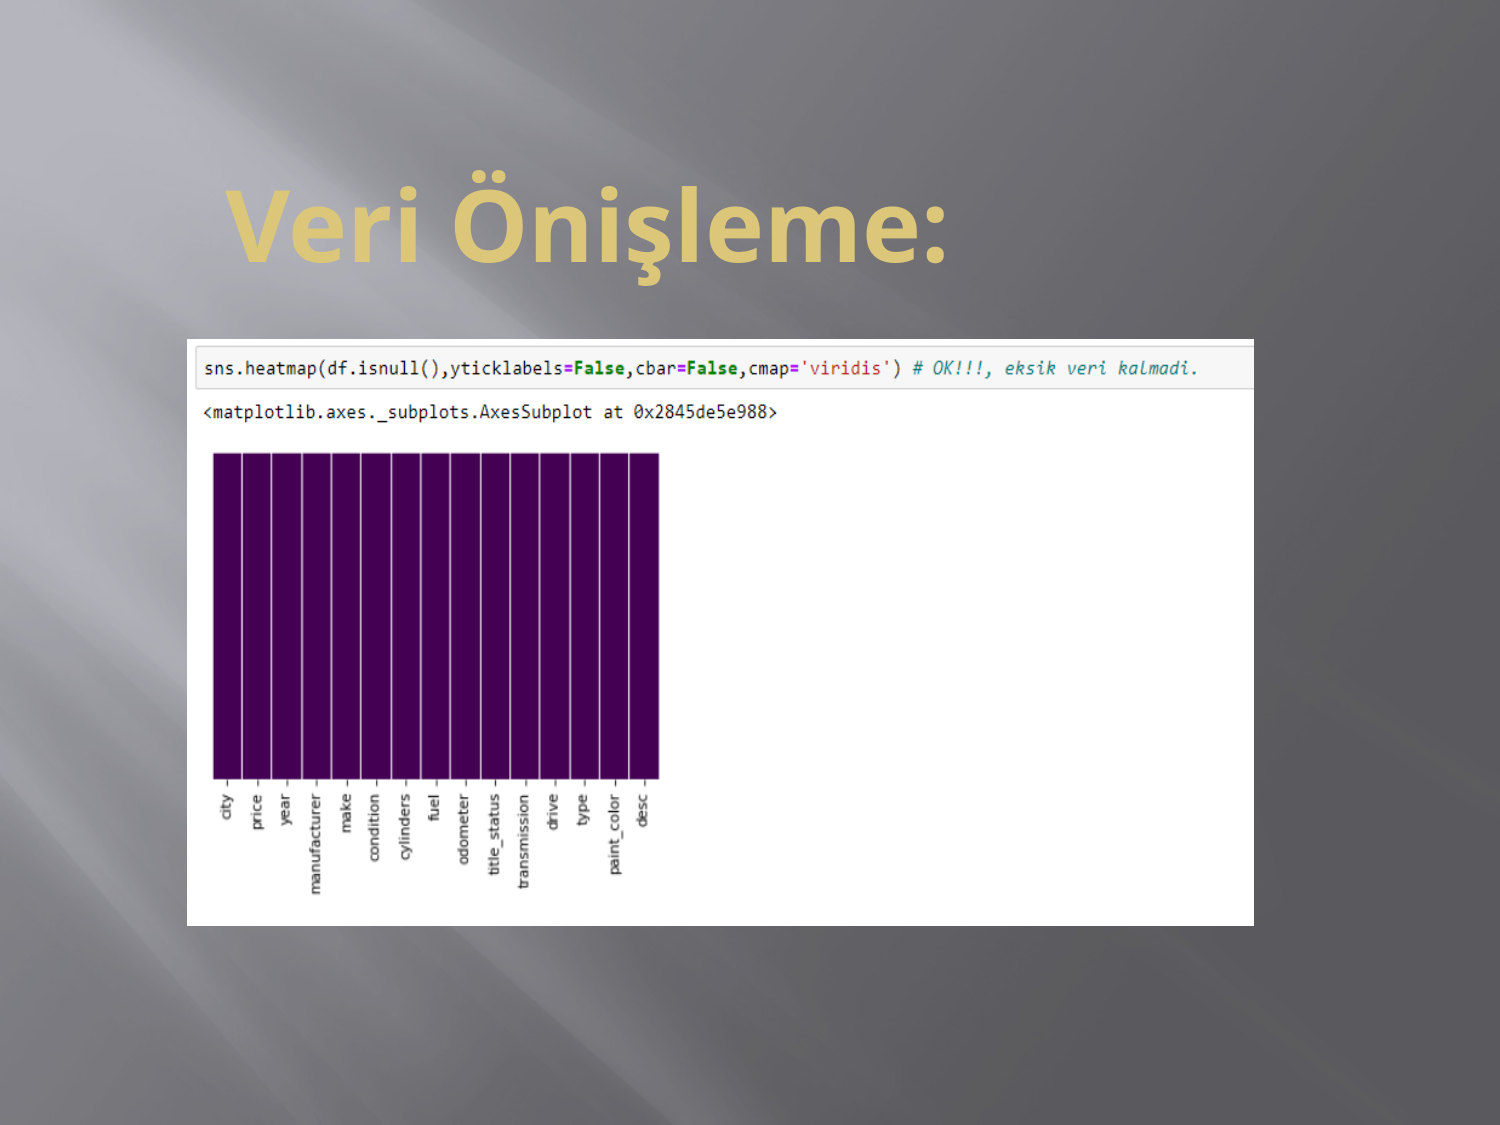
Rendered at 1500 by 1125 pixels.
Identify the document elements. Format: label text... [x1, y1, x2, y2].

picture [187, 339, 1255, 926]
list [187, 269, 1350, 1055]
title Veri Önişleme: [210, 105, 1379, 283]
